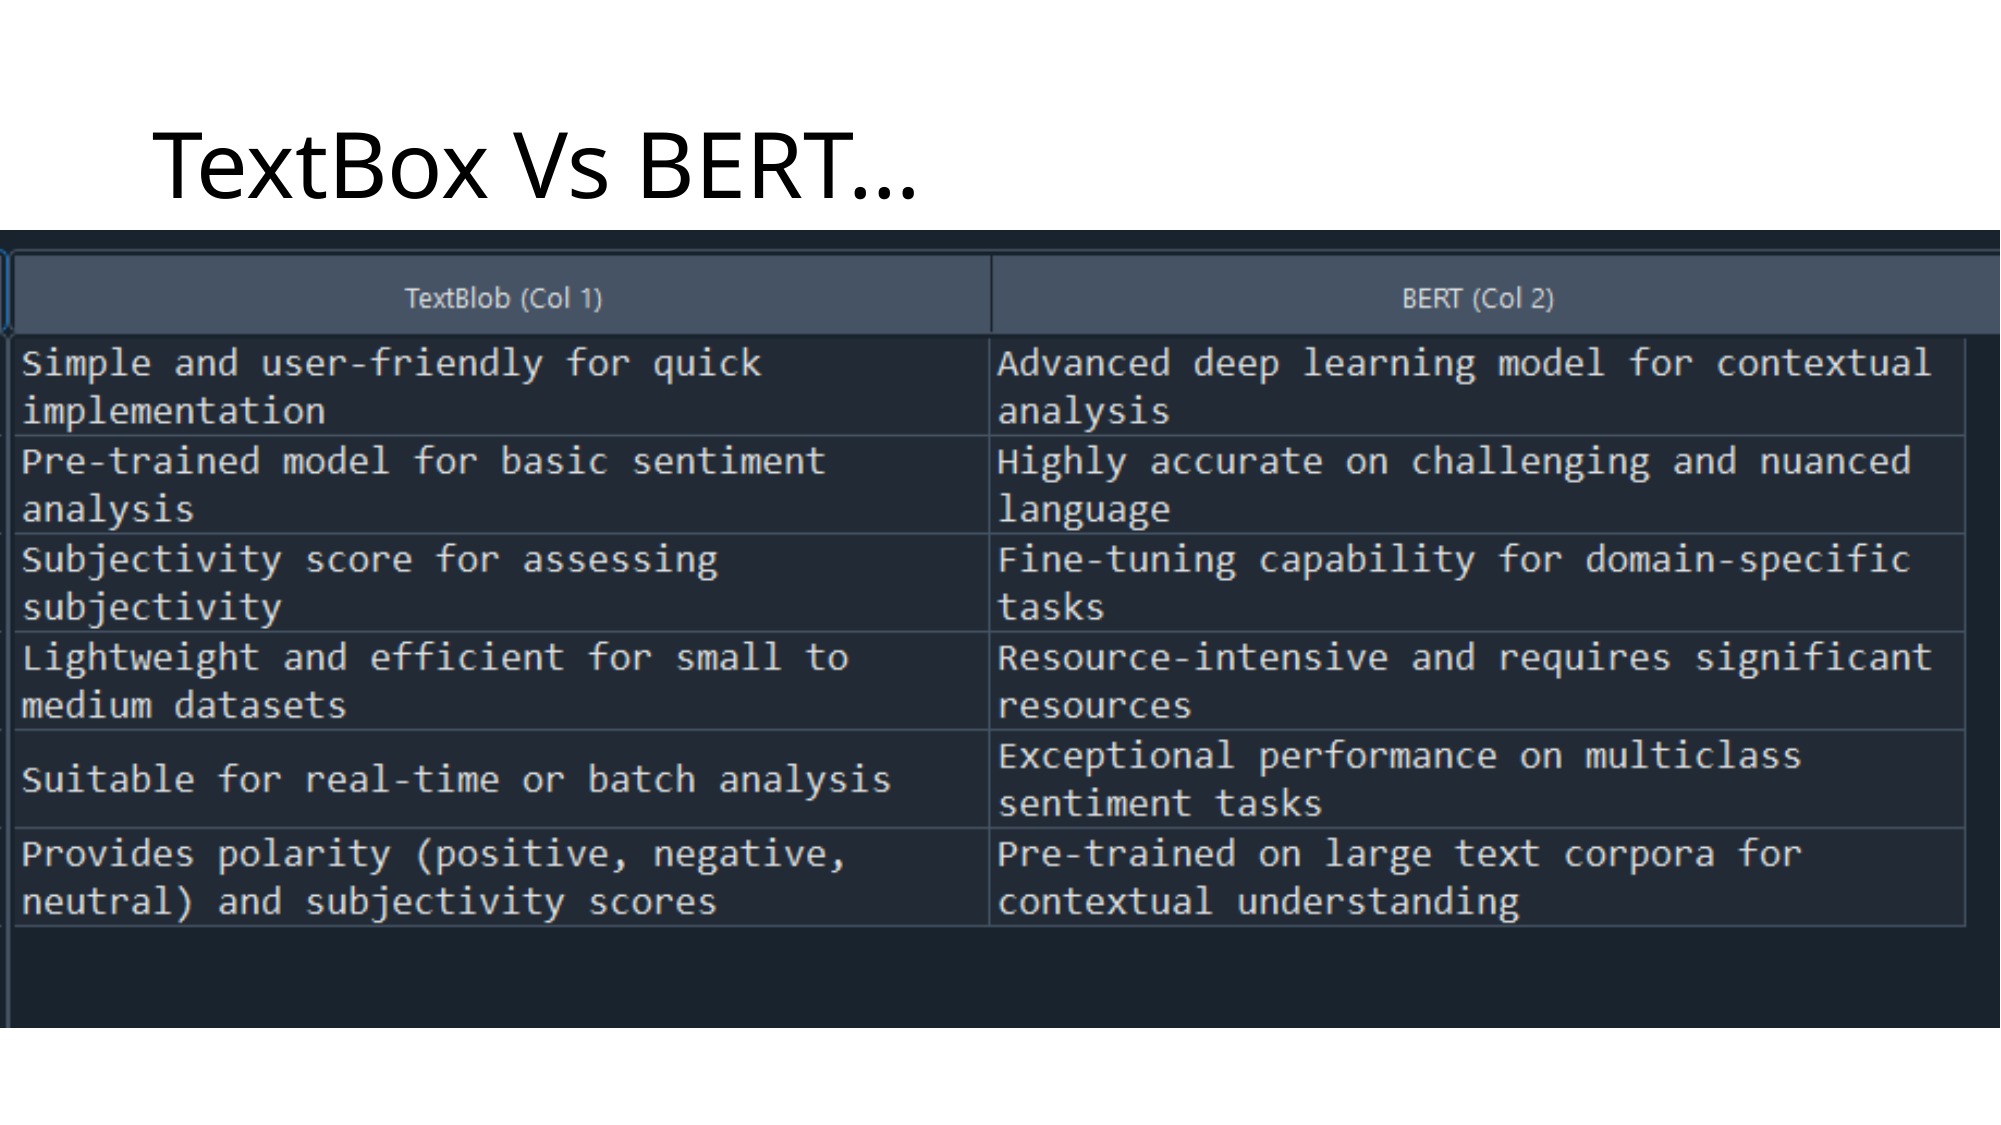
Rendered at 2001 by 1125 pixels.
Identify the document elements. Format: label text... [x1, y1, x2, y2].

picture [0, 230, 2000, 1028]
title TextBox Vs BERT… [137, 59, 1863, 230]
